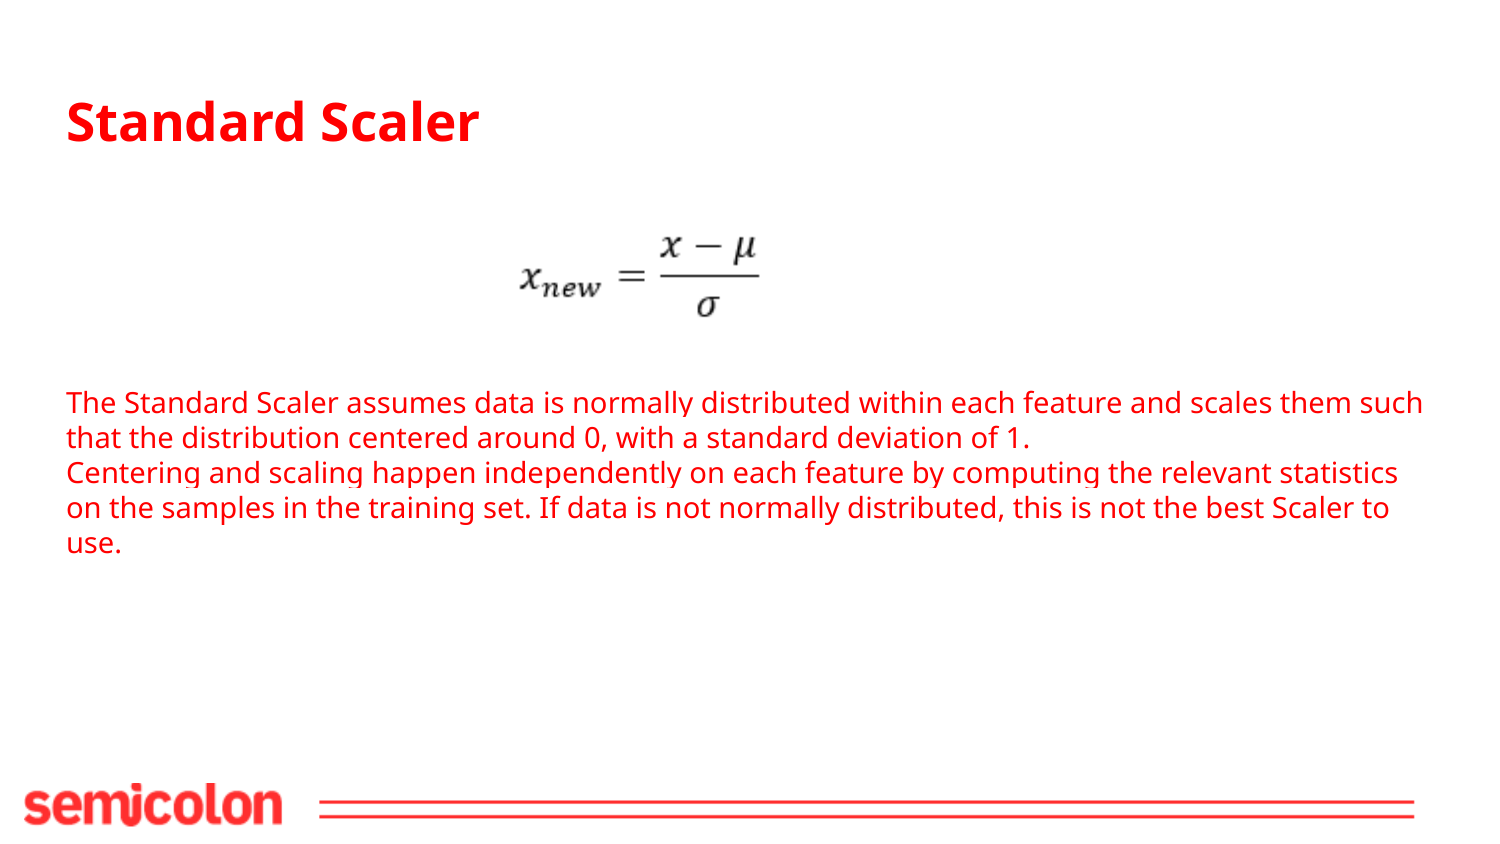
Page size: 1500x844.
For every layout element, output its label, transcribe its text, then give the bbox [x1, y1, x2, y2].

picture [24, 783, 1416, 830]
title Standard Scaler [51, 72, 1449, 167]
list The Standard Scaler assumes data is normally distributed within each feature and scales them such that the distribution centered around 0, with a standard deviation of 1. Centering and scaling happen independently on each feature by computing the relevant statistics on the samples in the training set. If data is not normally distributed, this is not the best Scaler to use. [51, 189, 1449, 750]
picture [475, 200, 813, 345]
